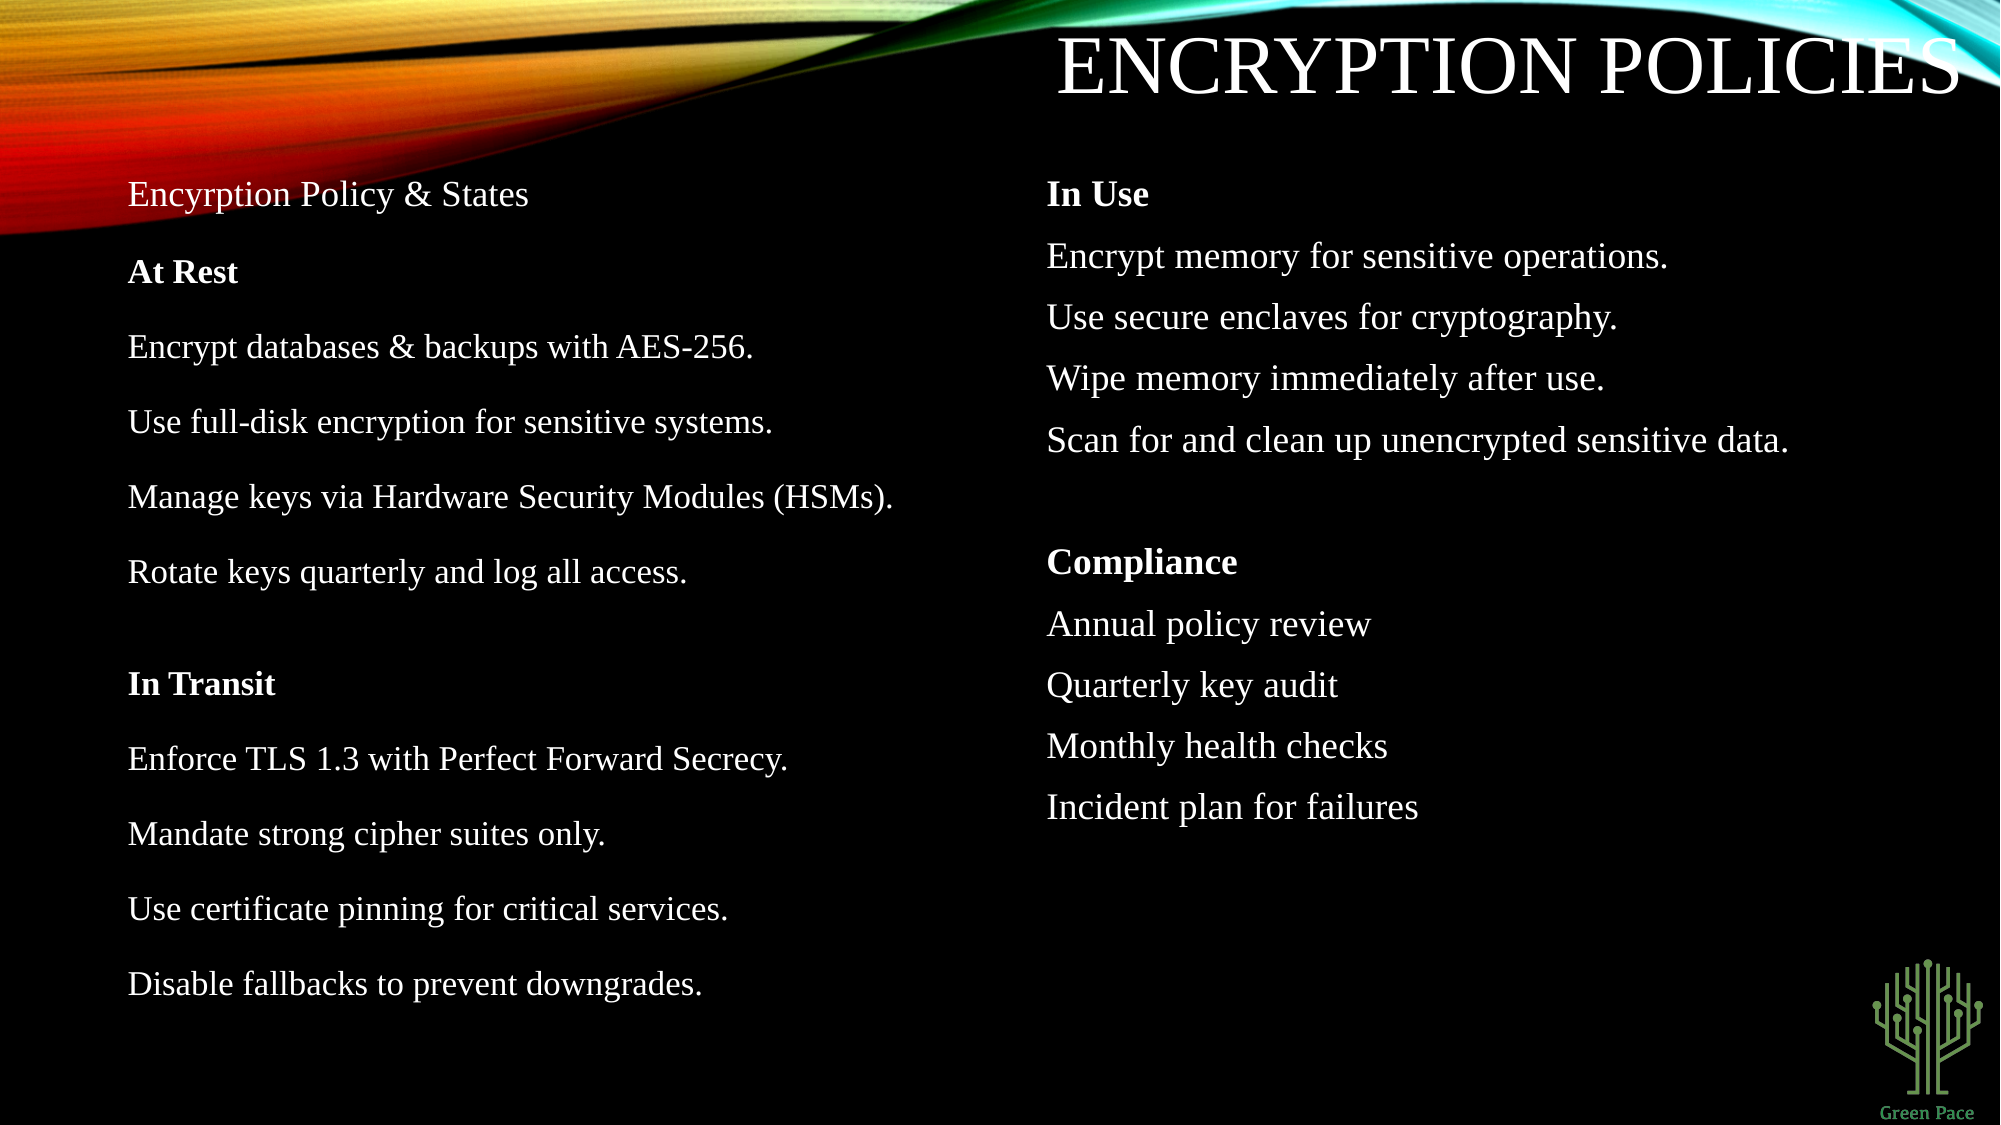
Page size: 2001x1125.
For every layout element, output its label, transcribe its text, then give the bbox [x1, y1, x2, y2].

picture [1854, 948, 2000, 1125]
title ENCRYPTION POLICIES [1041, 0, 1999, 133]
picture [0, 0, 2000, 237]
list Encyrption Policy & States At Rest Encrypt databases & backups with AES-256. Use full-disk encryption for sensitive systems. Manage keys via Hardware Security Modules (HSMs). Rotate keys quarterly and log all access. In Transit Enforce TLS 1.3 with Perfect Forward Secrecy. Mandate strong cipher suites only. Use certificate pinning for critical services. Disable fallbacks to prevent downgrades. [112, 167, 988, 1021]
list In Use Encrypt memory for sensitive operations. Use secure enclaves for cryptography. Wipe memory immediately after use. Scan for and clean up unencrypted sensitive data. Compliance Annual policy review Quarterly key audit Monthly health checks Incident plan for failures [1012, 167, 1888, 1021]
